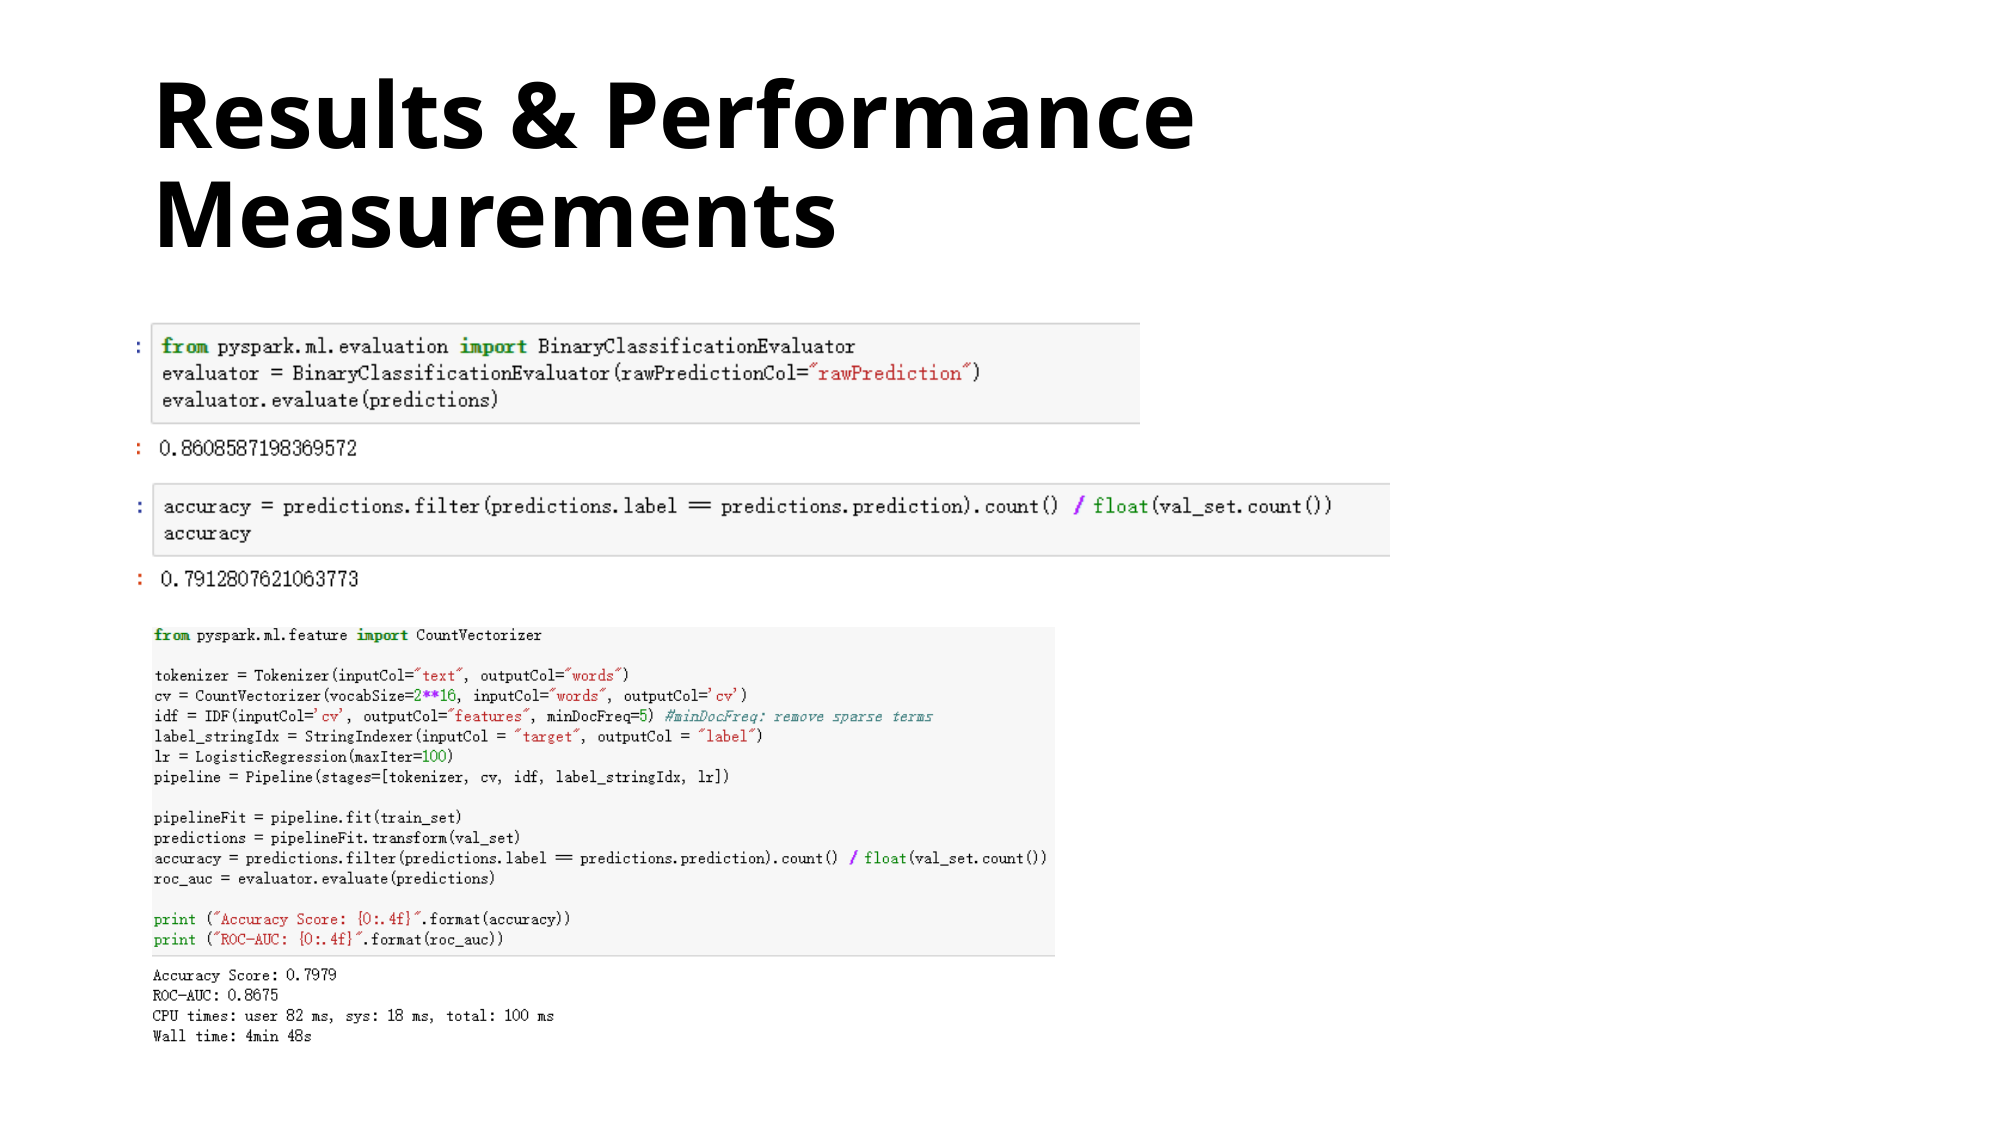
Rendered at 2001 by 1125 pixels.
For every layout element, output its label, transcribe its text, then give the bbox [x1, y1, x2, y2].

title Results & Performance Measurements [137, 59, 1863, 278]
picture [152, 627, 1055, 1064]
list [137, 320, 1140, 474]
picture [137, 474, 1390, 607]
